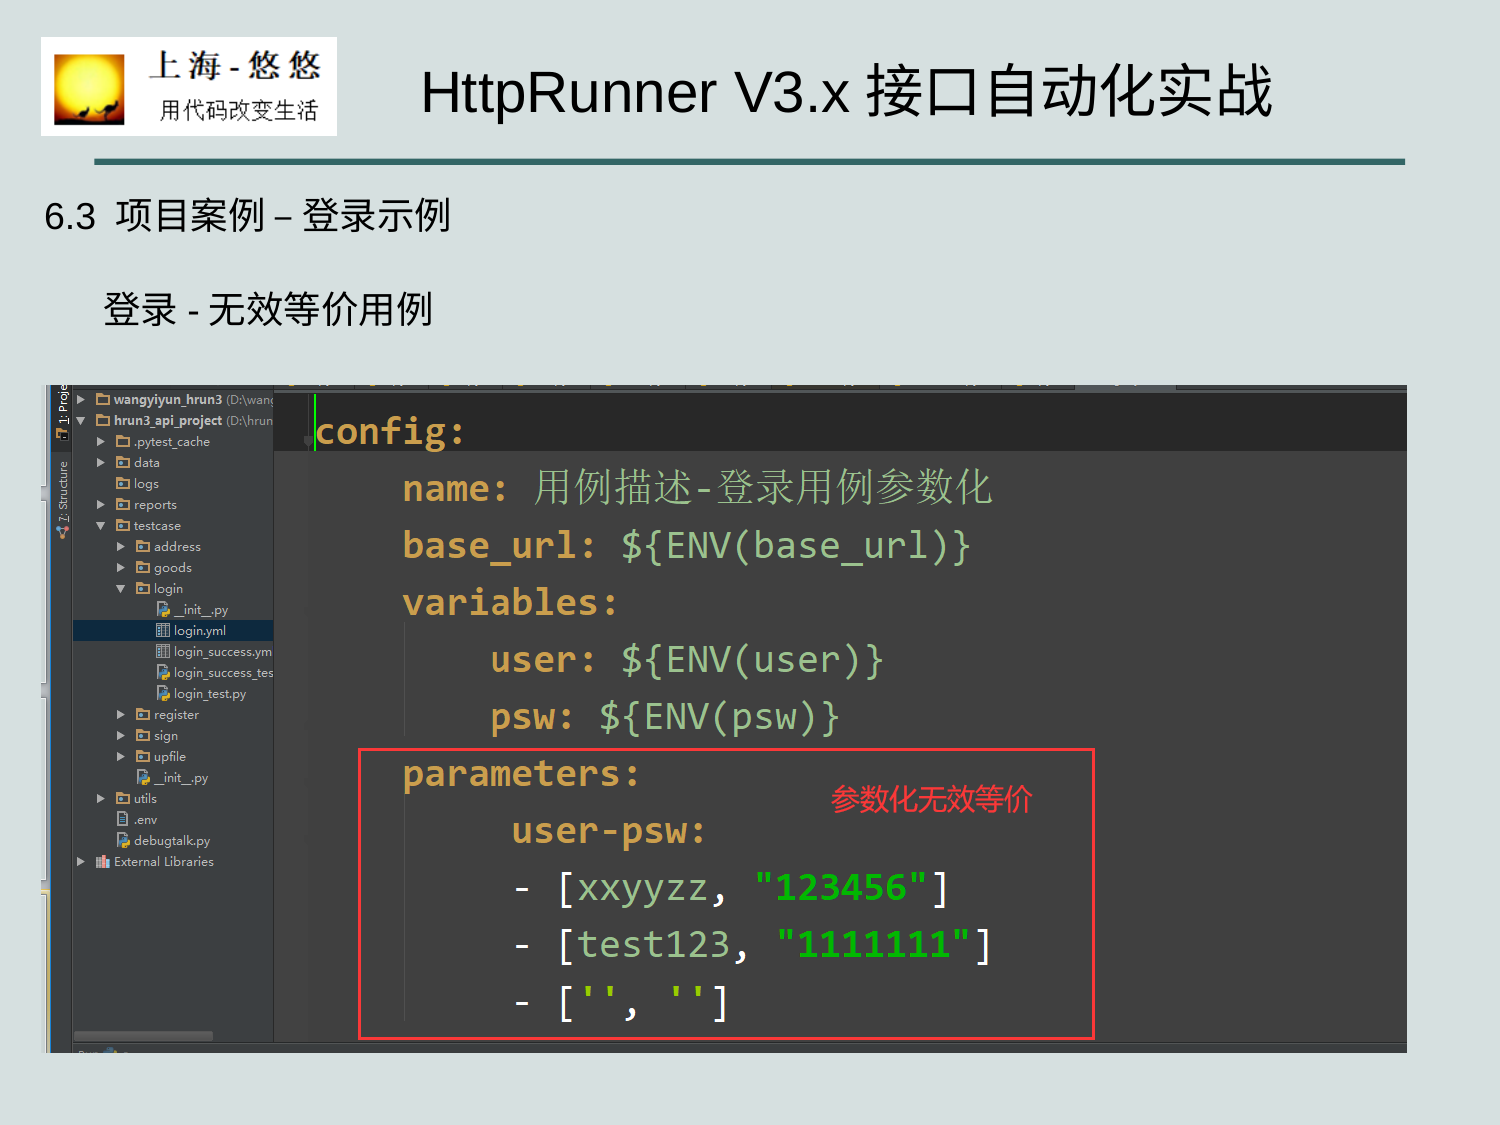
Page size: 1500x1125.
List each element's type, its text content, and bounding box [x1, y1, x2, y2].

picture [41, 385, 1407, 1053]
picture [41, 37, 337, 136]
text_box 登录-无效等价用例 [88, 278, 491, 339]
text_box 6.3 项目案例 – 登录示例 [29, 184, 680, 245]
